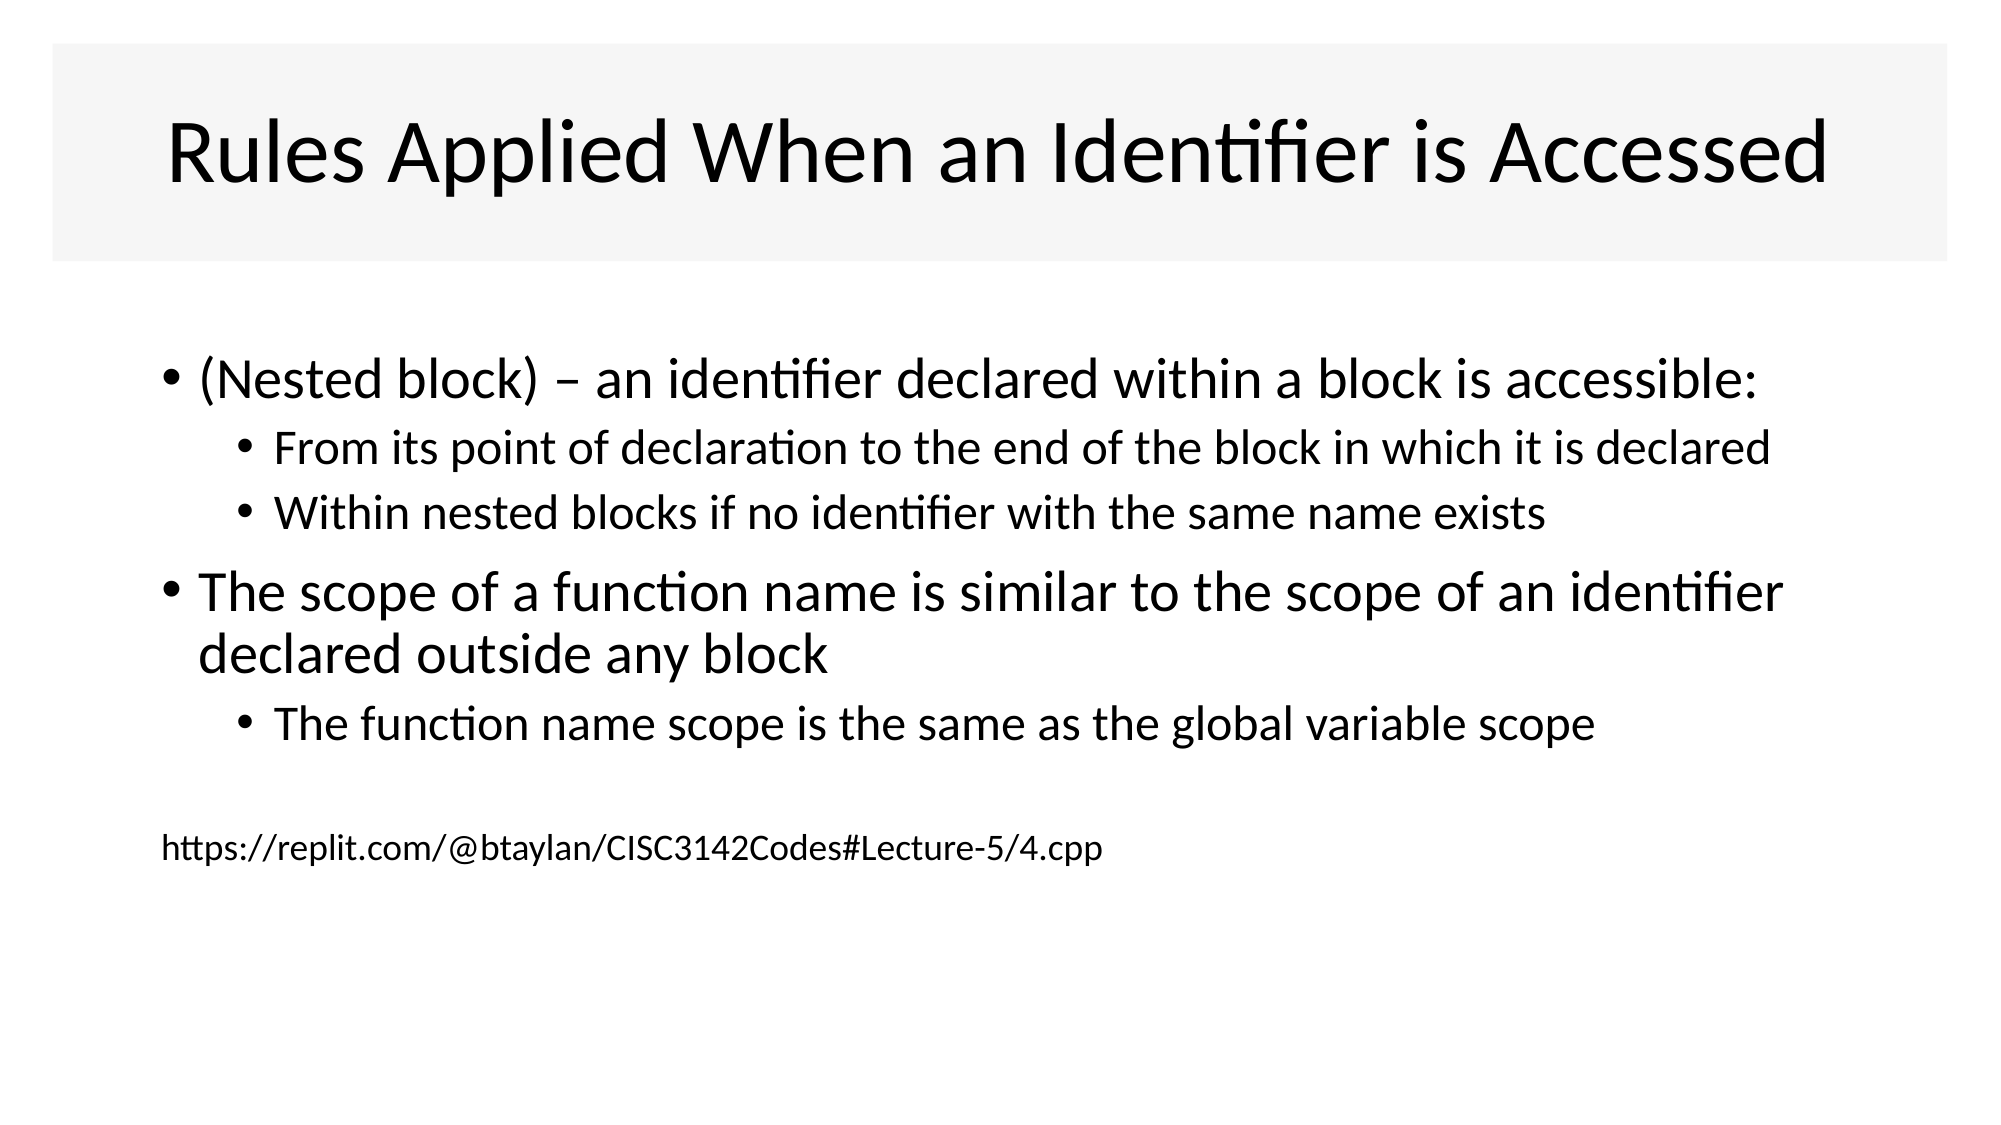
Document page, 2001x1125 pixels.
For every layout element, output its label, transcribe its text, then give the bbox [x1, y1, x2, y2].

list (Nested block) – an identifier declared within a block is accessible: From its point of declaration to the end of the block in which it is declared Within nested blocks if no identifier with the same name exists The scope of a function name is similar to the scope of an identifier declared outside any block The function name scope is the same as the global variable scope [146, 341, 1871, 816]
title Rules Applied When an Identifier is Accessed [52, 43, 1948, 262]
text_box https://replit.com/@btaylan/CISC3142Codes#Lecture-5/4.cpp [146, 815, 1800, 876]
